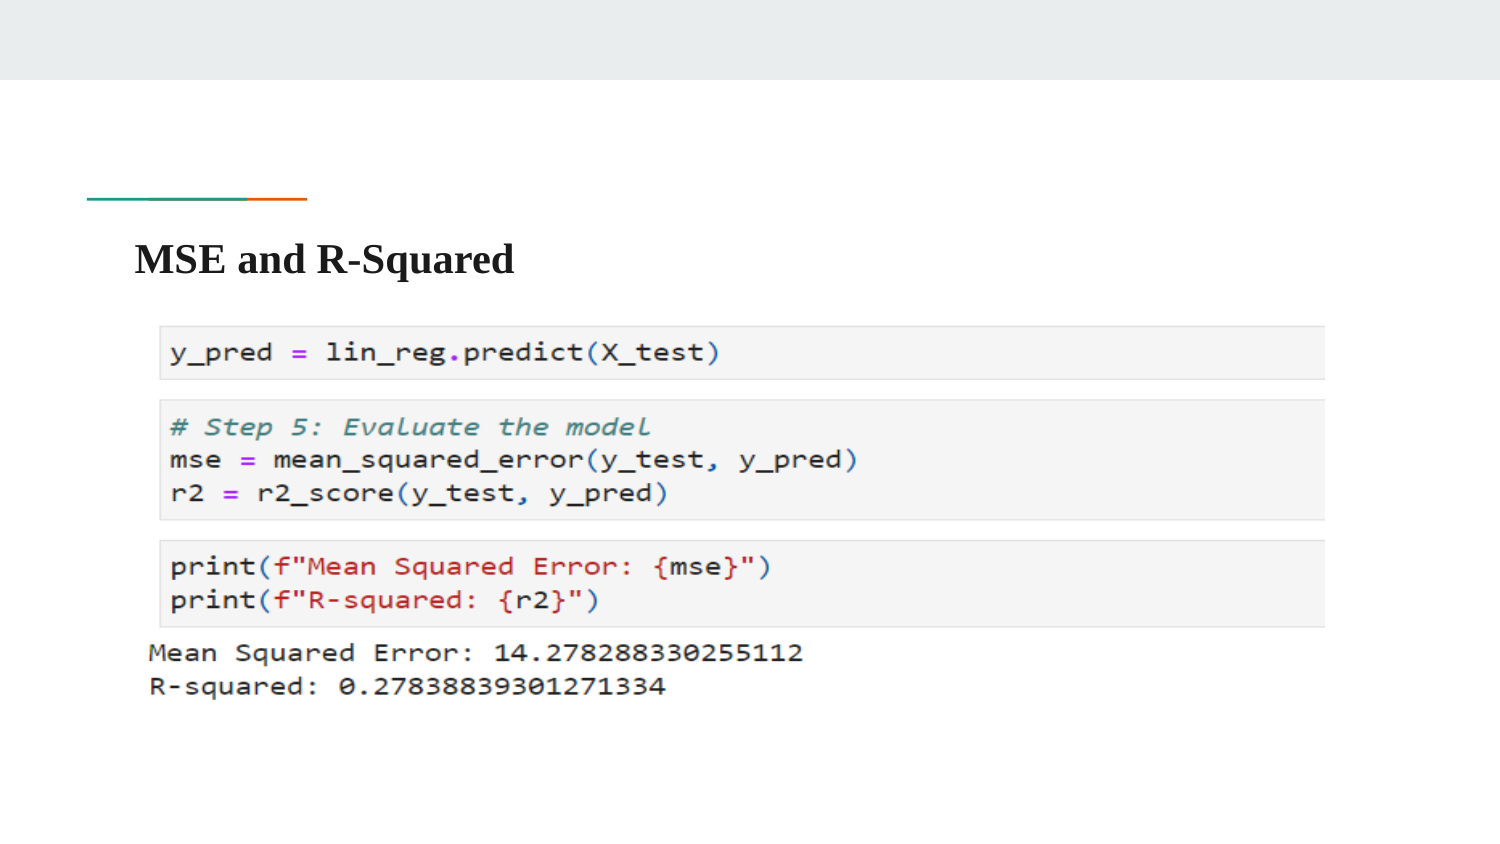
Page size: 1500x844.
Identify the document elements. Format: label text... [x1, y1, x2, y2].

title MSE and R-Squared [119, 216, 1381, 305]
picture [142, 313, 1326, 718]
